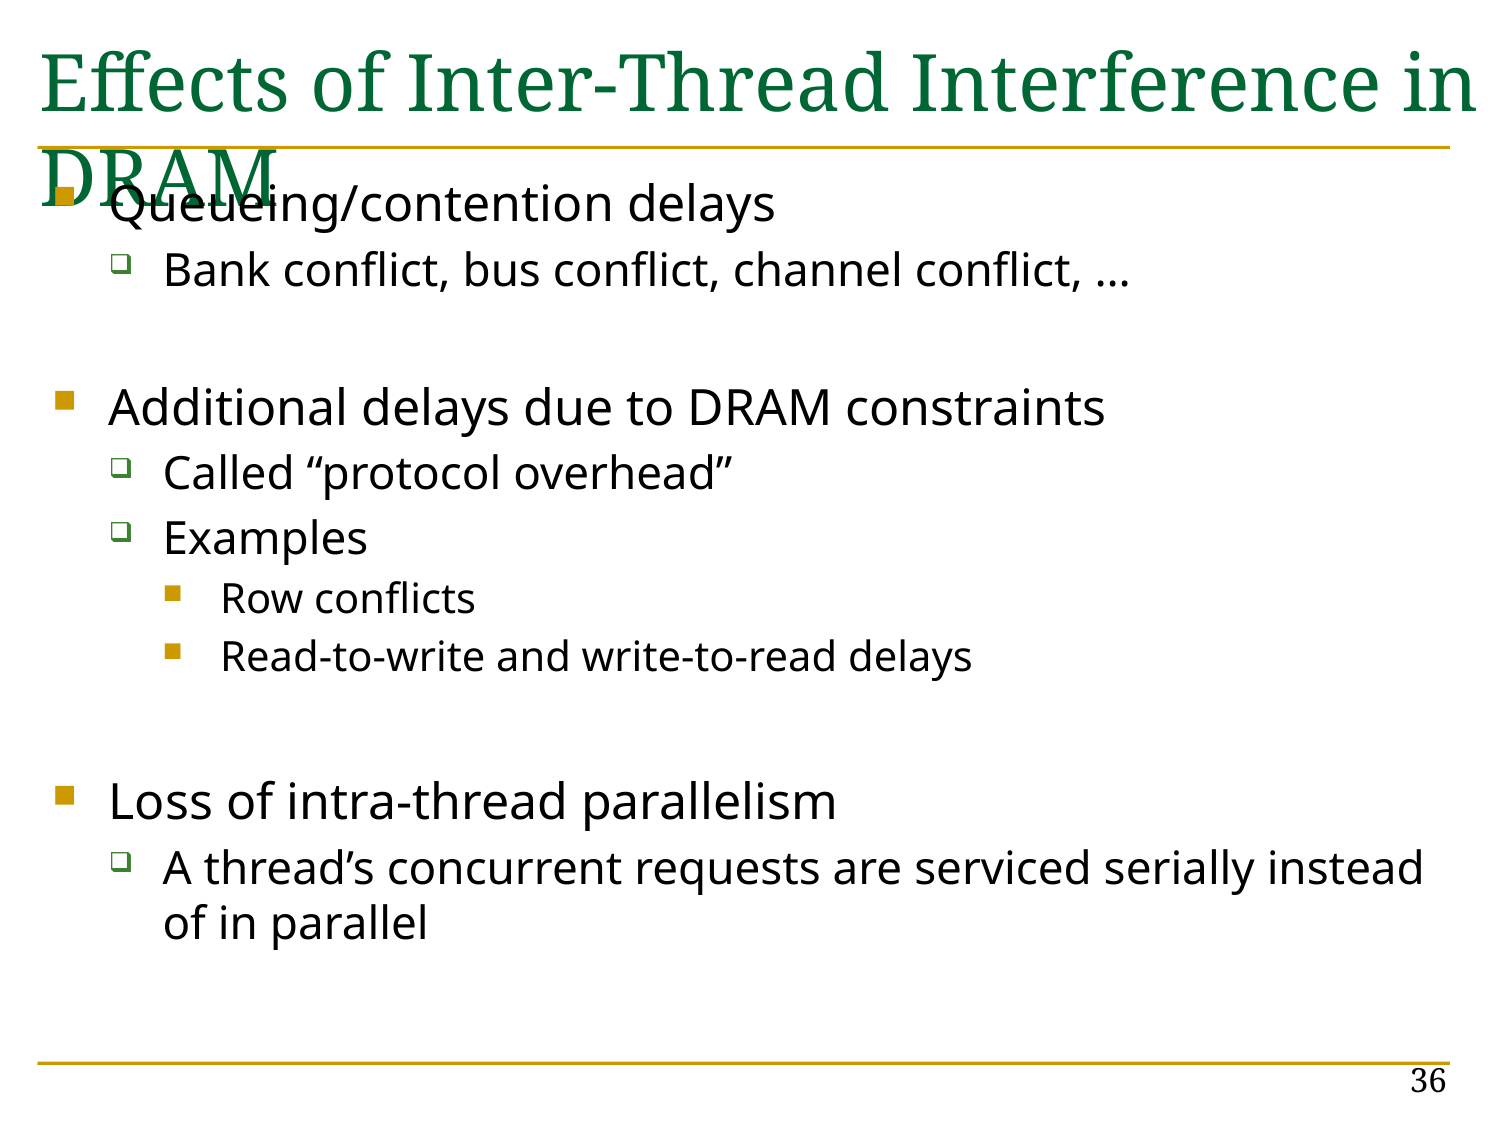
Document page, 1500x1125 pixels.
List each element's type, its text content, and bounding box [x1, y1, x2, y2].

slide_number 36 [1111, 1036, 1462, 1112]
list Queueing/contention delays Bank conflict, bus conflict, channel conflict, … Additional delays due to DRAM constraints Called “protocol overhead” Examples Row conflicts Read-to-write and write-to-read delays Loss of intra-thread parallelism A thread’s concurrent requests are serviced serially instead of in parallel [37, 163, 1450, 1016]
title Effects of Inter-Thread Interference in DRAM [24, 24, 1500, 200]
